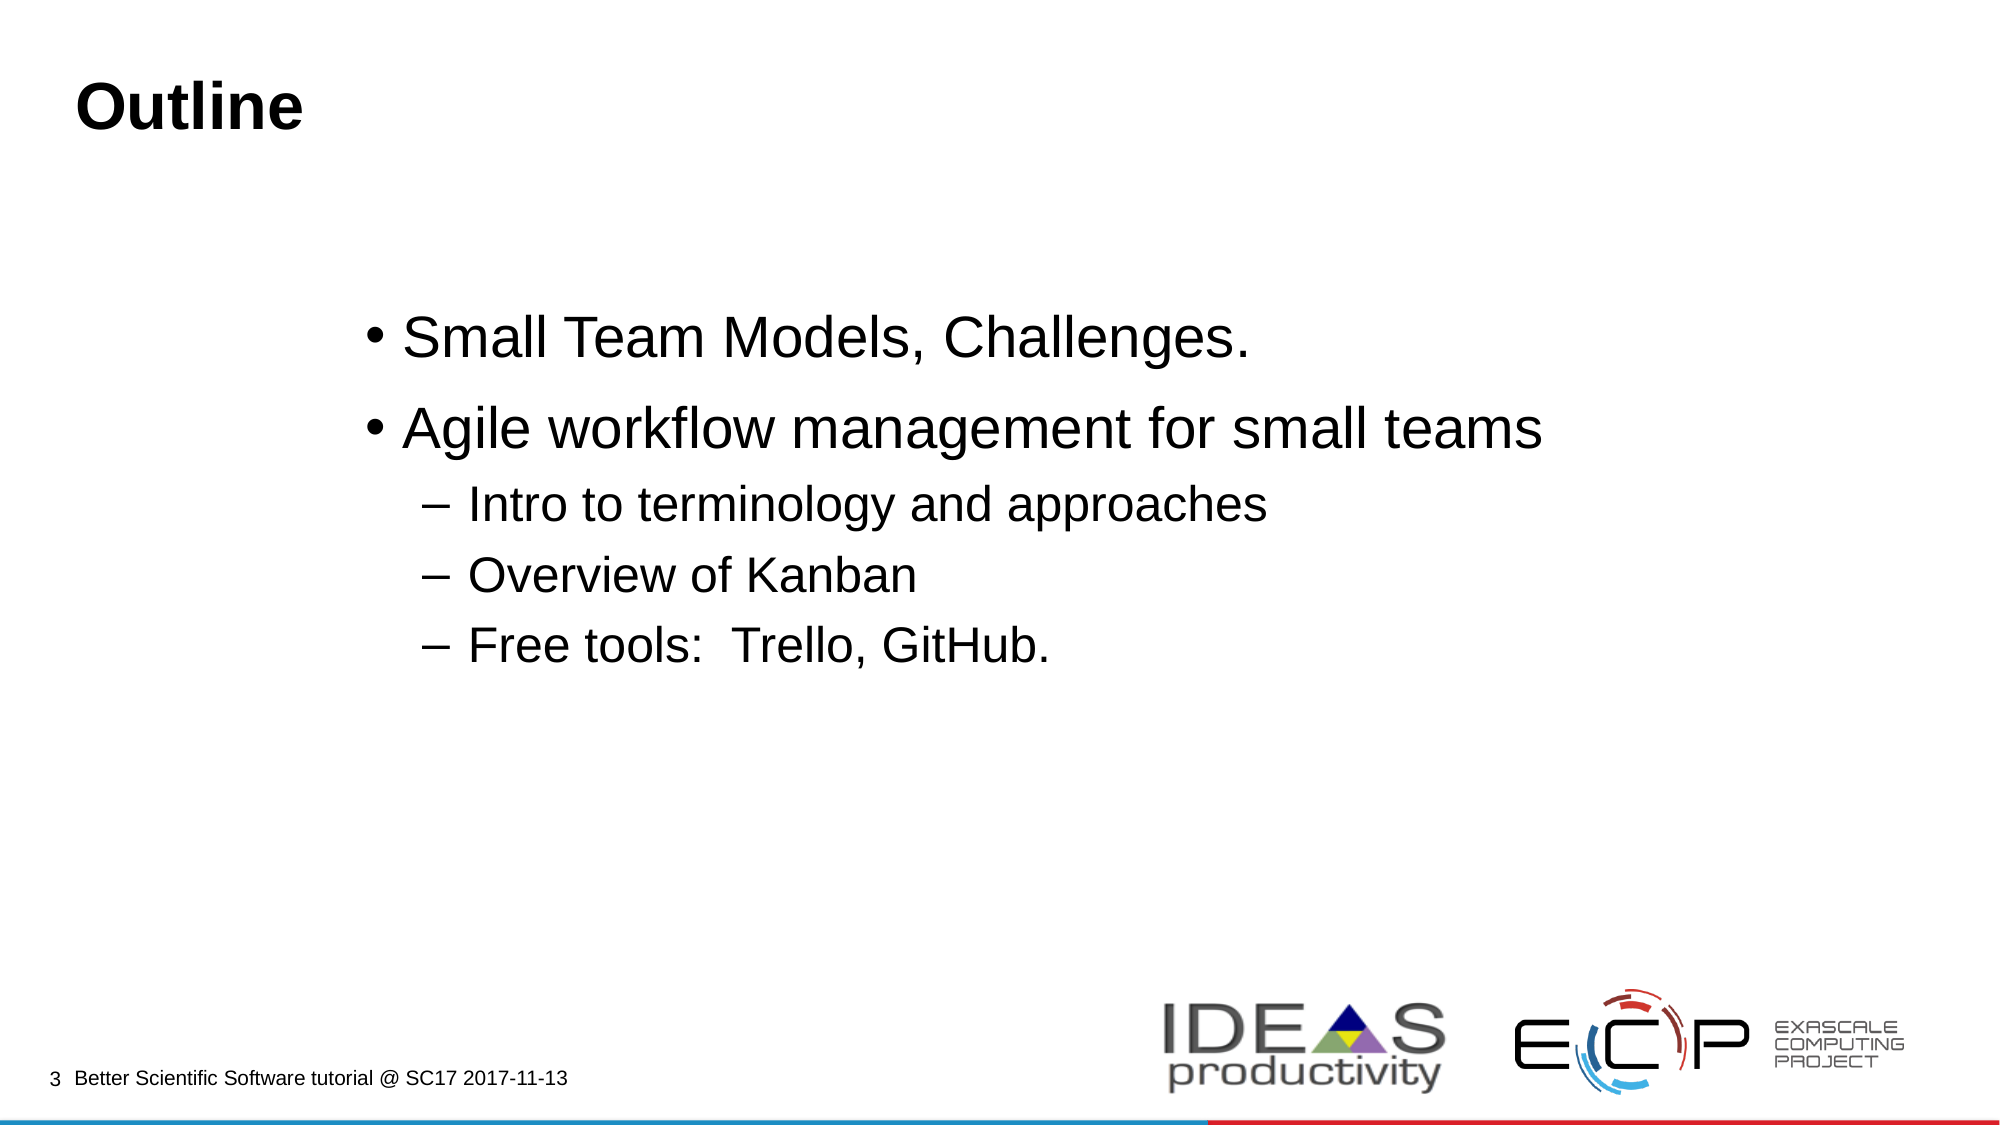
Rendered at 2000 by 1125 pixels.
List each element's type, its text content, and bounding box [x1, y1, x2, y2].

title Outline [59, 67, 1926, 152]
list Small Team Models, Challenges. Agile workflow management for small teams Intro to terminology and approaches Overview of Kanban Free tools: Trello, GitHub. [349, 298, 1678, 972]
picture [1152, 995, 1456, 1101]
picture [1515, 989, 1904, 1095]
